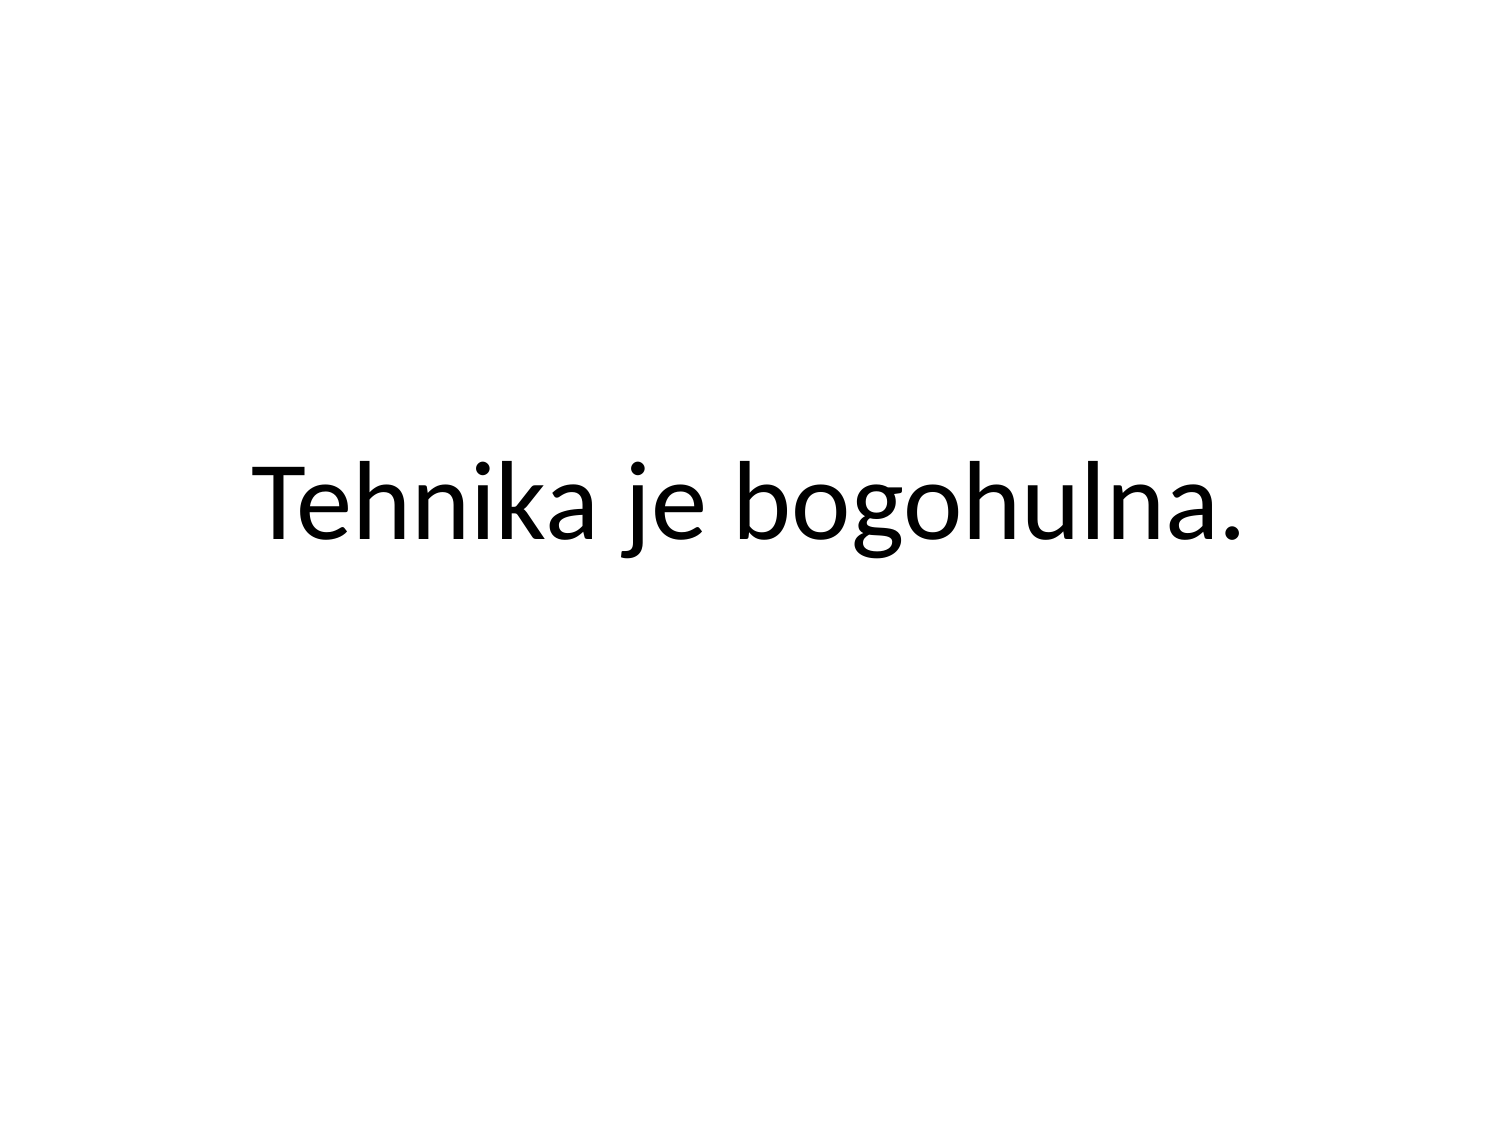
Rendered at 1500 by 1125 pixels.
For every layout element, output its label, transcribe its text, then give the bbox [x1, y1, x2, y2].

list Tehnika je bogohulna. [75, 262, 1425, 1005]
